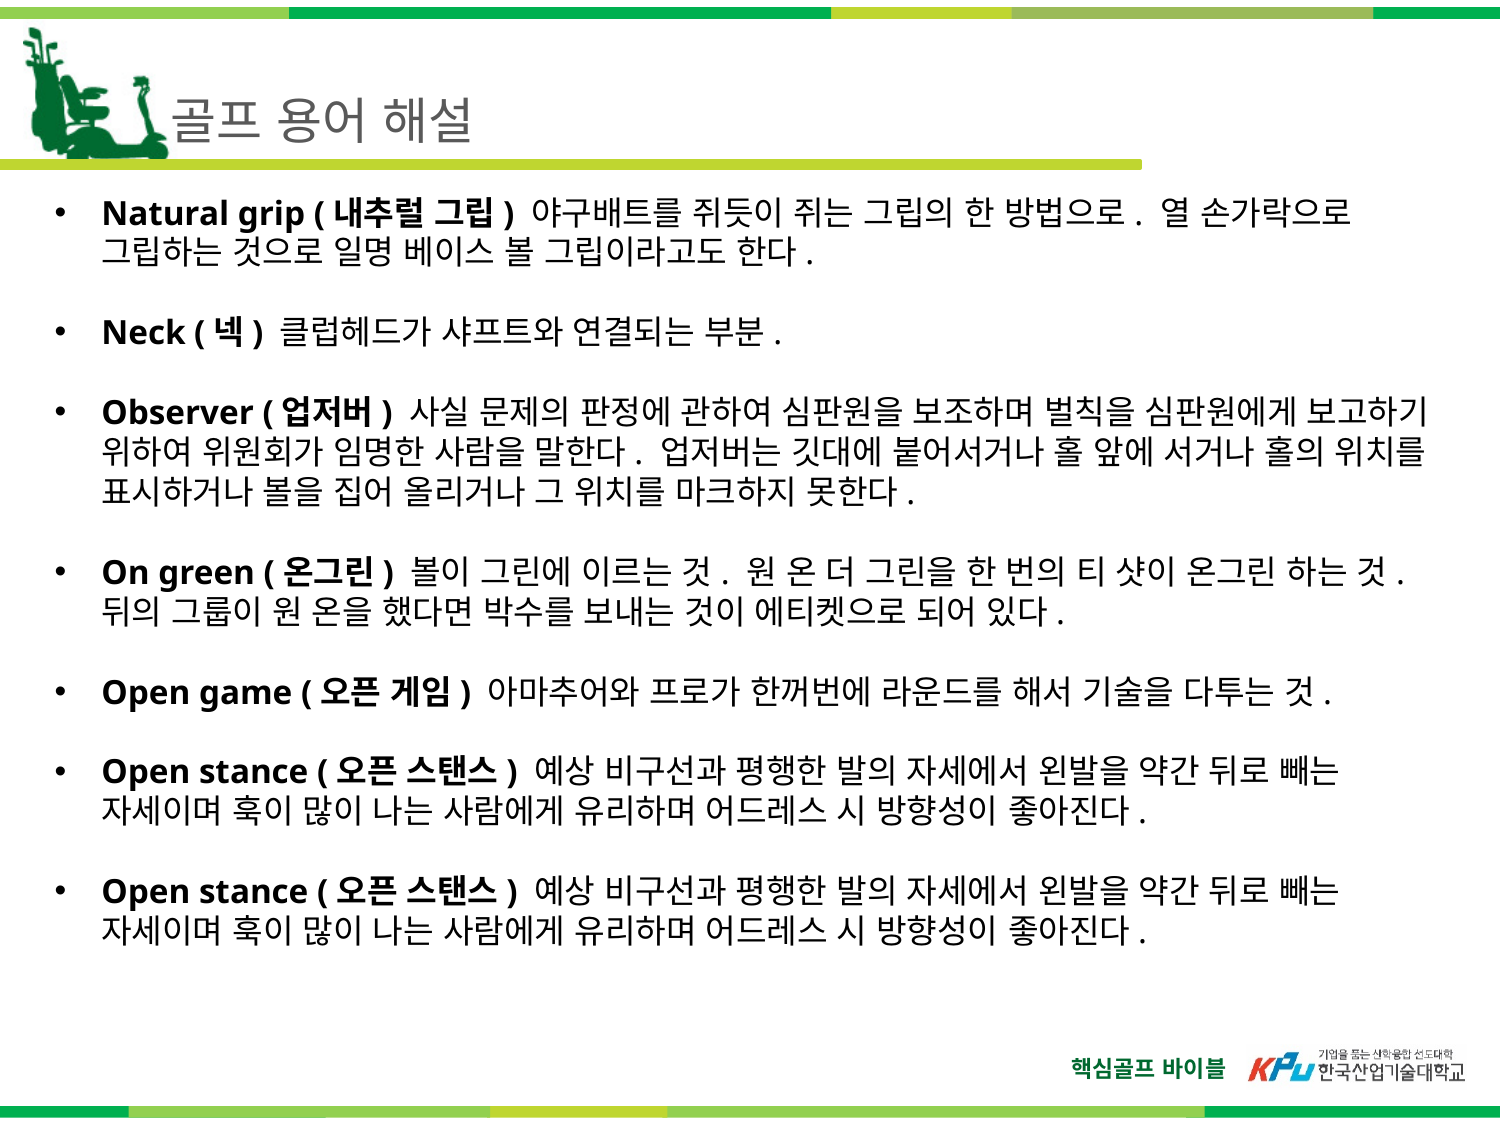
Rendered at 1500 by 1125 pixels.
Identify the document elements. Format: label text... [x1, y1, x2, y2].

picture [23, 21, 183, 82]
text_box [1010, 5, 1371, 21]
text_box [287, 5, 829, 21]
text_box 골프 용어 해설 [9, 82, 1374, 157]
text_box [829, 5, 1010, 21]
text_box [1371, 5, 1500, 21]
text_box [0, 5, 287, 21]
text_box [0, 159, 1142, 170]
picture [1246, 1044, 1467, 1090]
text_box Natural grip (내추럴 그립) 야구배트를 쥐듯이 쥐는 그립의 한 방법으로. 열 손가락으로 그립하는 것으로 일명 베이스 볼 그립이라고도 한다. Neck (넥) 클럽헤드가 샤프트와 연결되는 부분. Observer (업저버) 사실 문제의 판정에 관하여 심판원을 보조하며 벌칙을 심판원에게 보고하기 위하여 위원회가 임명한 사람을 말한다. 업저버는 깃대에 붙어서거나 홀 앞에 서거나 홀의 위치를 표시하거나 볼을 집어 올리거나 그 위치를 마크하지 못한다. On green (온그린) 볼이 그린에 이르는 것. 원 온 더 그린을 한 번의 티 샷이 온그린 하는 것. 뒤의 그룹이 원 온을 했다면 박수를 보내는 것이 에티켓으로 되어 있다. Open game (오픈 게임) 아마추어와 프로가 한꺼번에 라운드를 해서 기술을 다투는 것. Open stance (오픈 스탠스) 예상 비구선과 평행한 발의 자세에서 왼발을 약간 뒤로 빼는 자세이며 훅이 많이 나는 사람에게 유리하며 어드레스 시 방향성이 좋아진다. Open stance (오픈 스탠스) 예상 비구선과 평행한 발의 자세에서 왼발을 약간 뒤로 빼는 자세이며 훅이 많이 나는 사람에게 유리하며 어드레스 시 방향성이 좋아진다. [39, 184, 1471, 1038]
